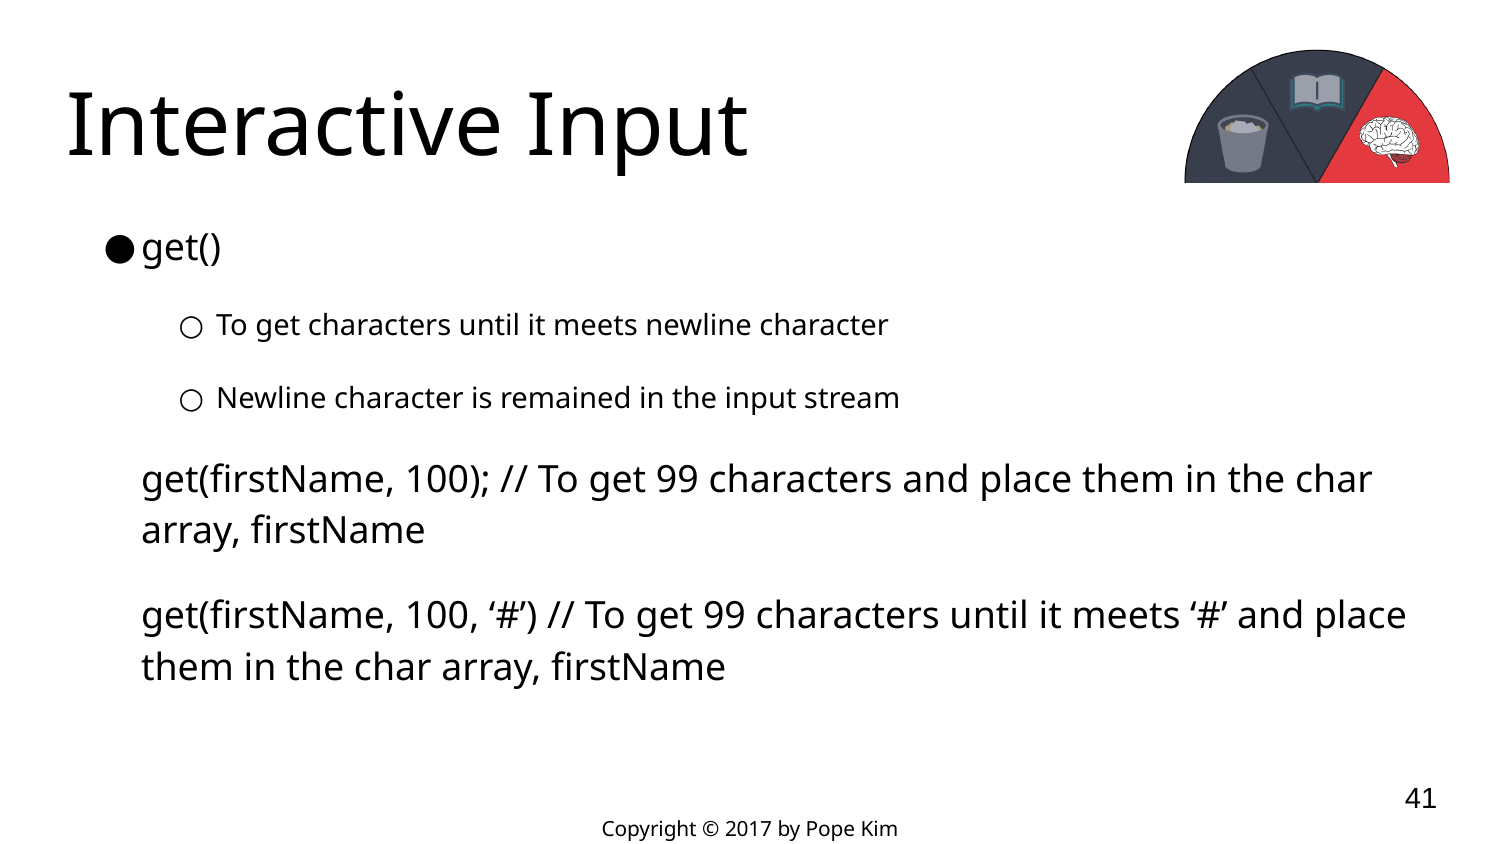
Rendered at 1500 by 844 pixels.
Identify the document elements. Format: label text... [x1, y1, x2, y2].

title Interactive Input [51, 51, 1449, 189]
slide_number ‹#› [1389, 764, 1480, 830]
picture [1134, 0, 1500, 183]
list get() To get characters until it meets newline character Newline character is remained in the input stream get(firstName, 100); // To get 99 characters and place them in the char array, firstName get(firstName, 100, ‘#’) // To get 99 characters until it meets ‘#’ and place them in the char array, firstName [51, 200, 1449, 752]
